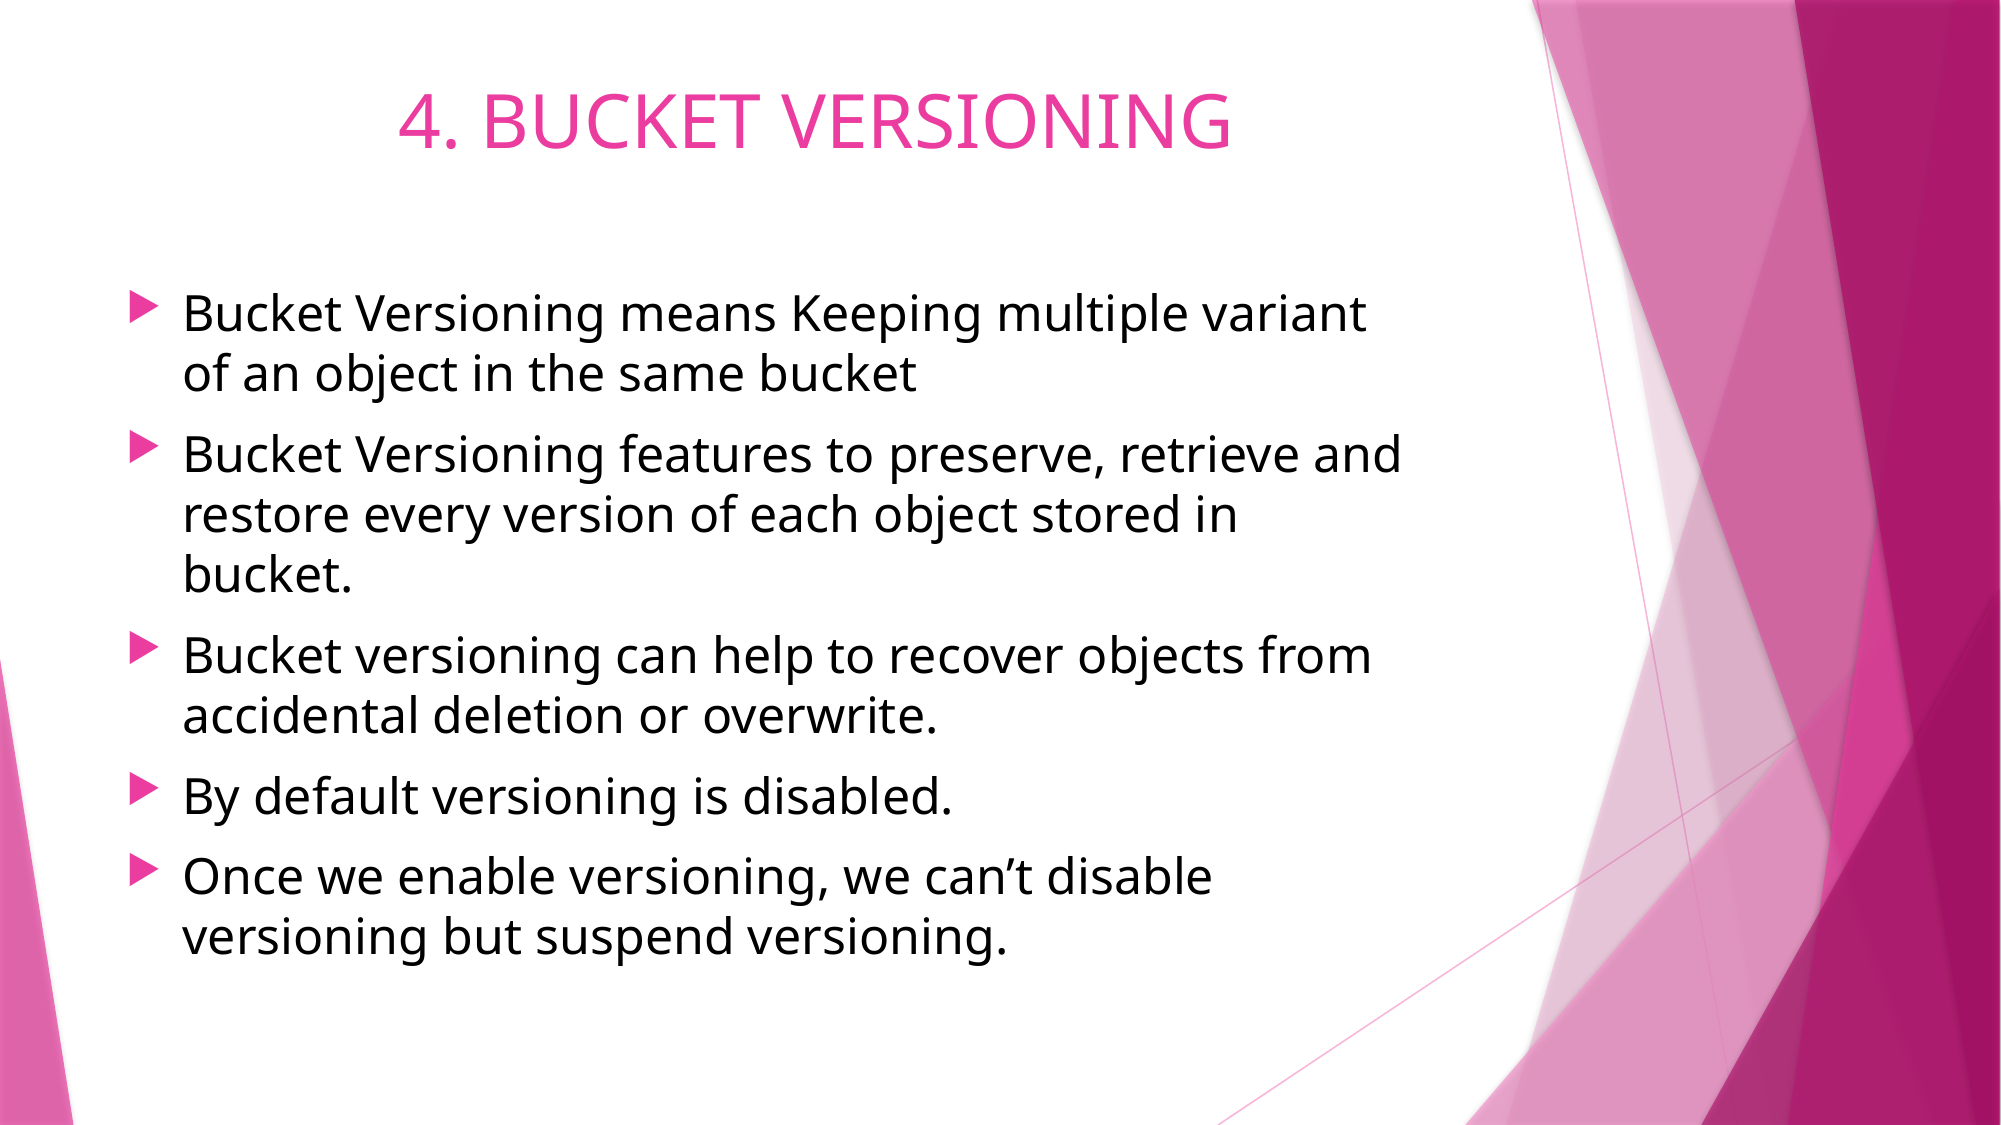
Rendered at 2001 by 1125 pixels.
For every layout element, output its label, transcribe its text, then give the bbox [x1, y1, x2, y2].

title 4. BUCKET VERSIONING [111, 65, 1522, 205]
list Bucket Versioning means Keeping multiple variant of an object in the same bucket Bucket Versioning features to preserve, retrieve and restore every version of each object stored in bucket. Bucket versioning can help to recover objects from accidental deletion or overwrite. By default versioning is disabled. Once we enable versioning, we can’t disable versioning but suspend versioning. [111, 274, 1422, 1060]
